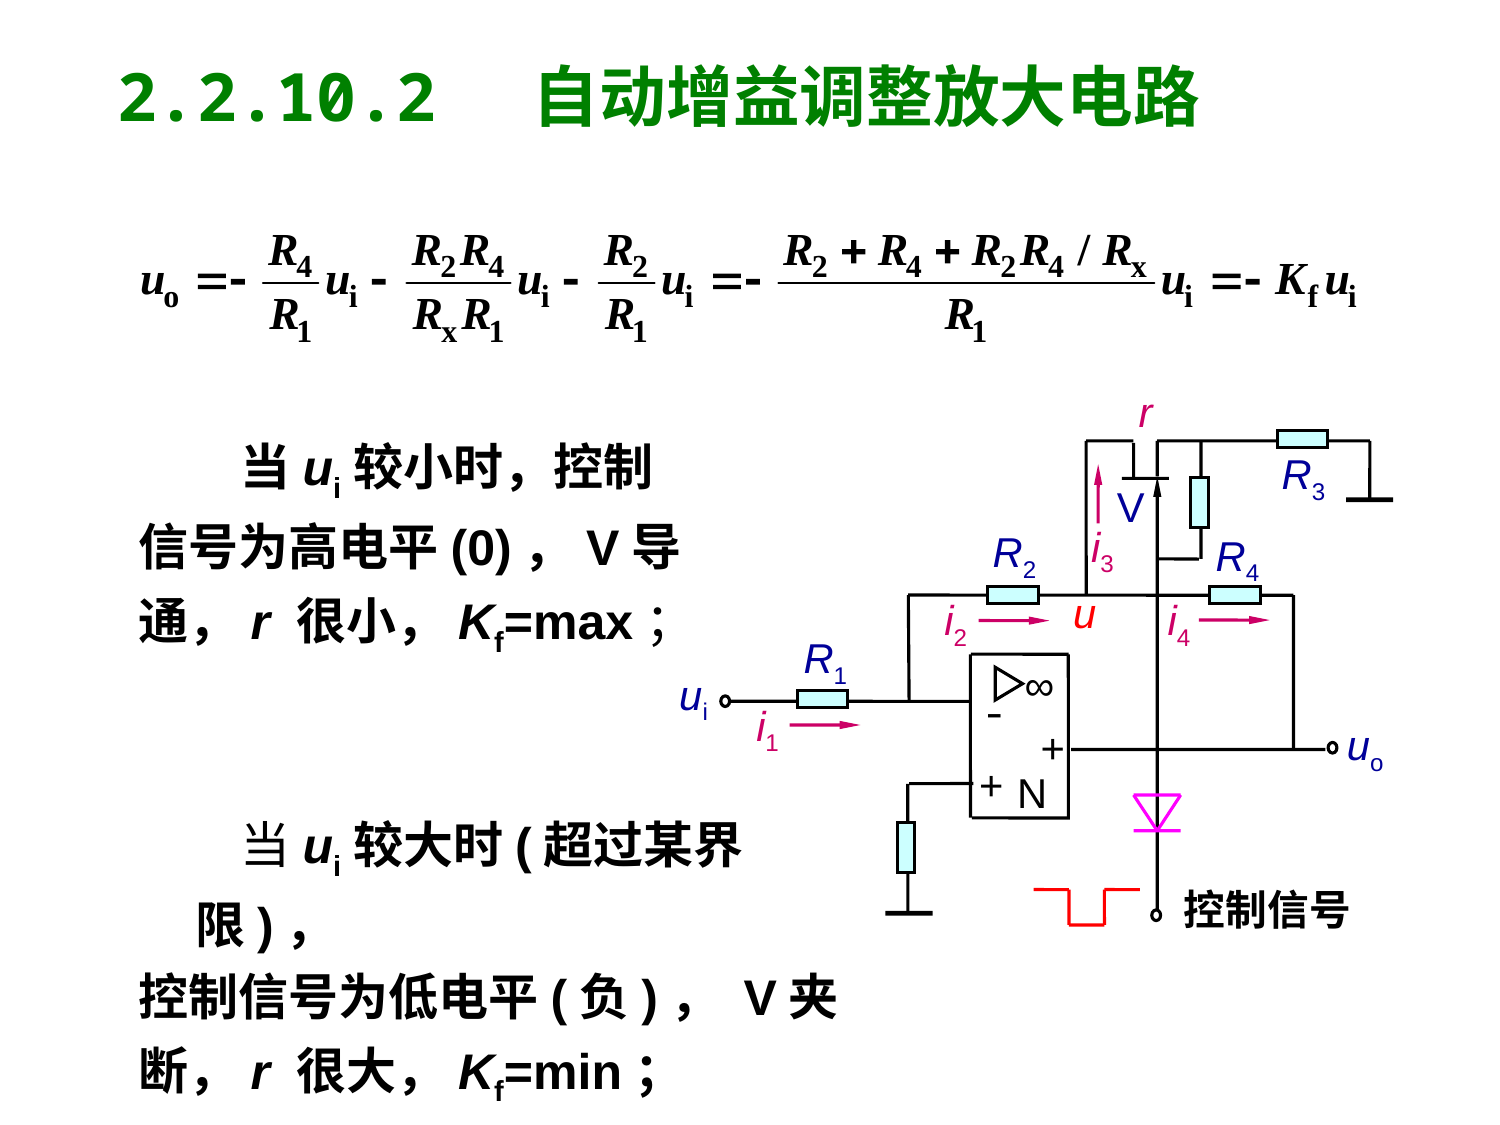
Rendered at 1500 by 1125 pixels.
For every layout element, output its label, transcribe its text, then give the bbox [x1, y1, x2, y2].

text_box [678, 385, 1406, 937]
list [135, 223, 1365, 349]
text_box 2.2.10.2 自动增益调整放大电路 [102, 30, 1461, 150]
text_box 当ui较小时，控制 信号为高电平(0)，V导 通，r 很小，Kf=max； [123, 414, 673, 666]
text_box 当ui较大时(超过某界限)， 控制信号为低电平(负)， V夹 断，r 很大，Kf=min； [123, 792, 868, 1115]
